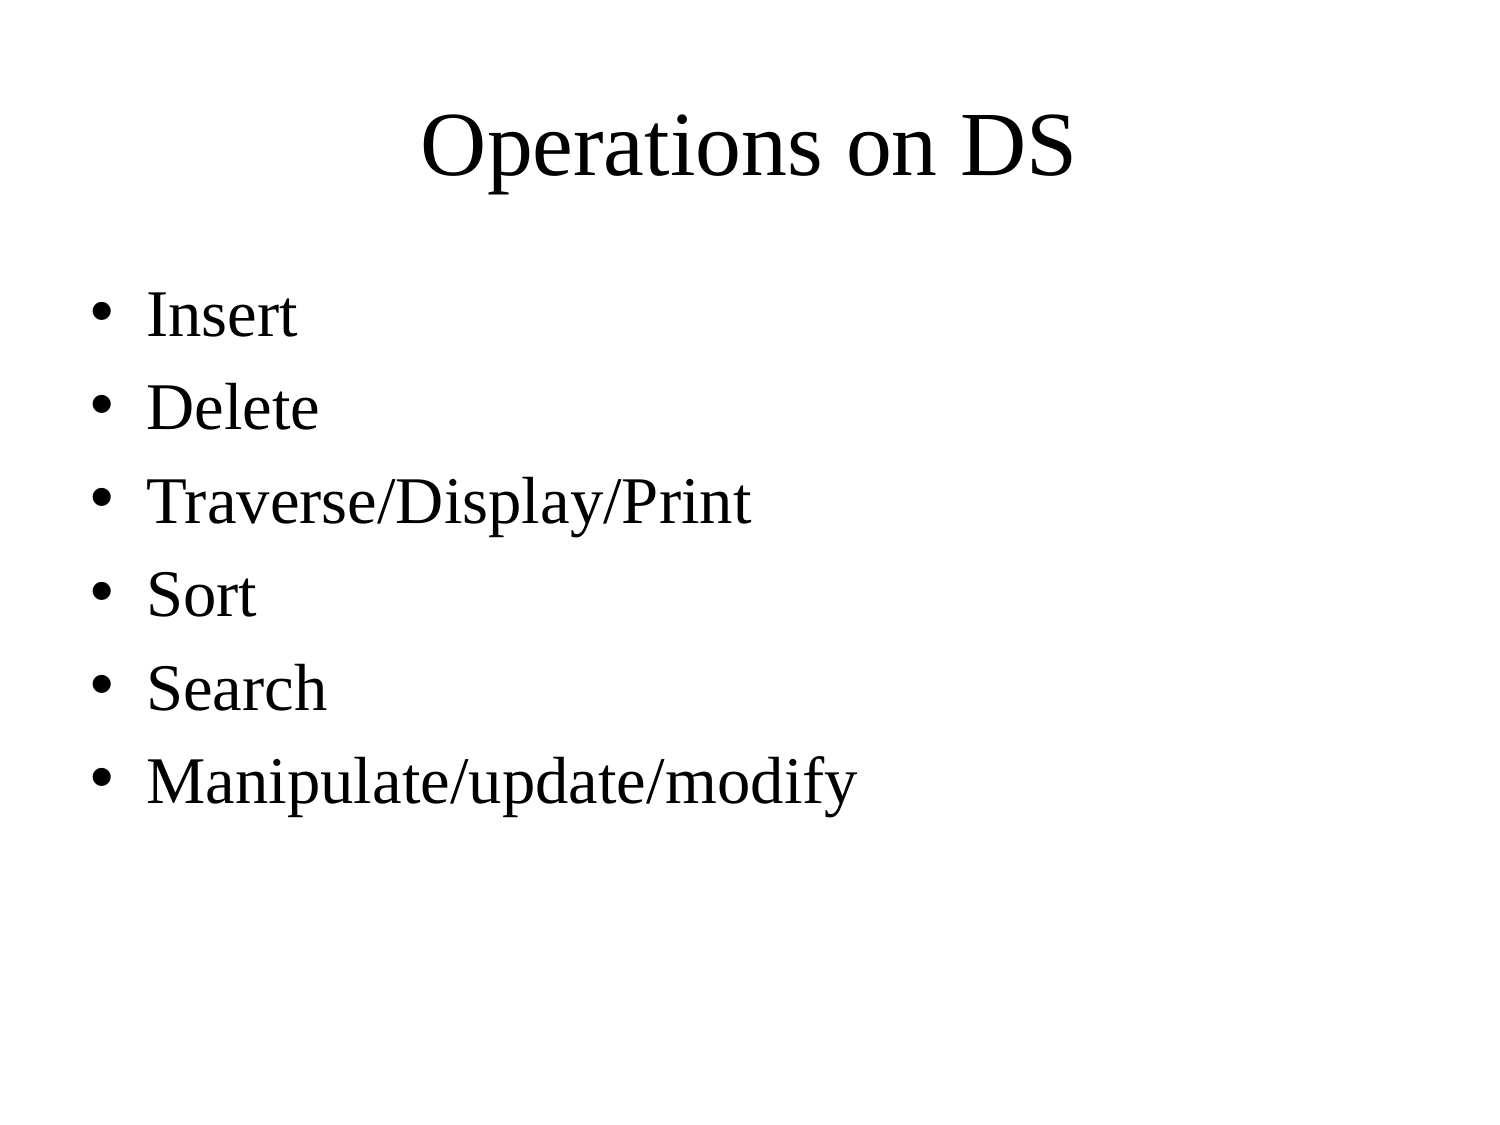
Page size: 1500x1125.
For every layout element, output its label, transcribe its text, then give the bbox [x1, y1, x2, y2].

list Insert Delete Traverse/Display/Print Sort Search Manipulate/update/modify [75, 262, 1425, 1005]
title Operations on DS [75, 45, 1425, 233]
